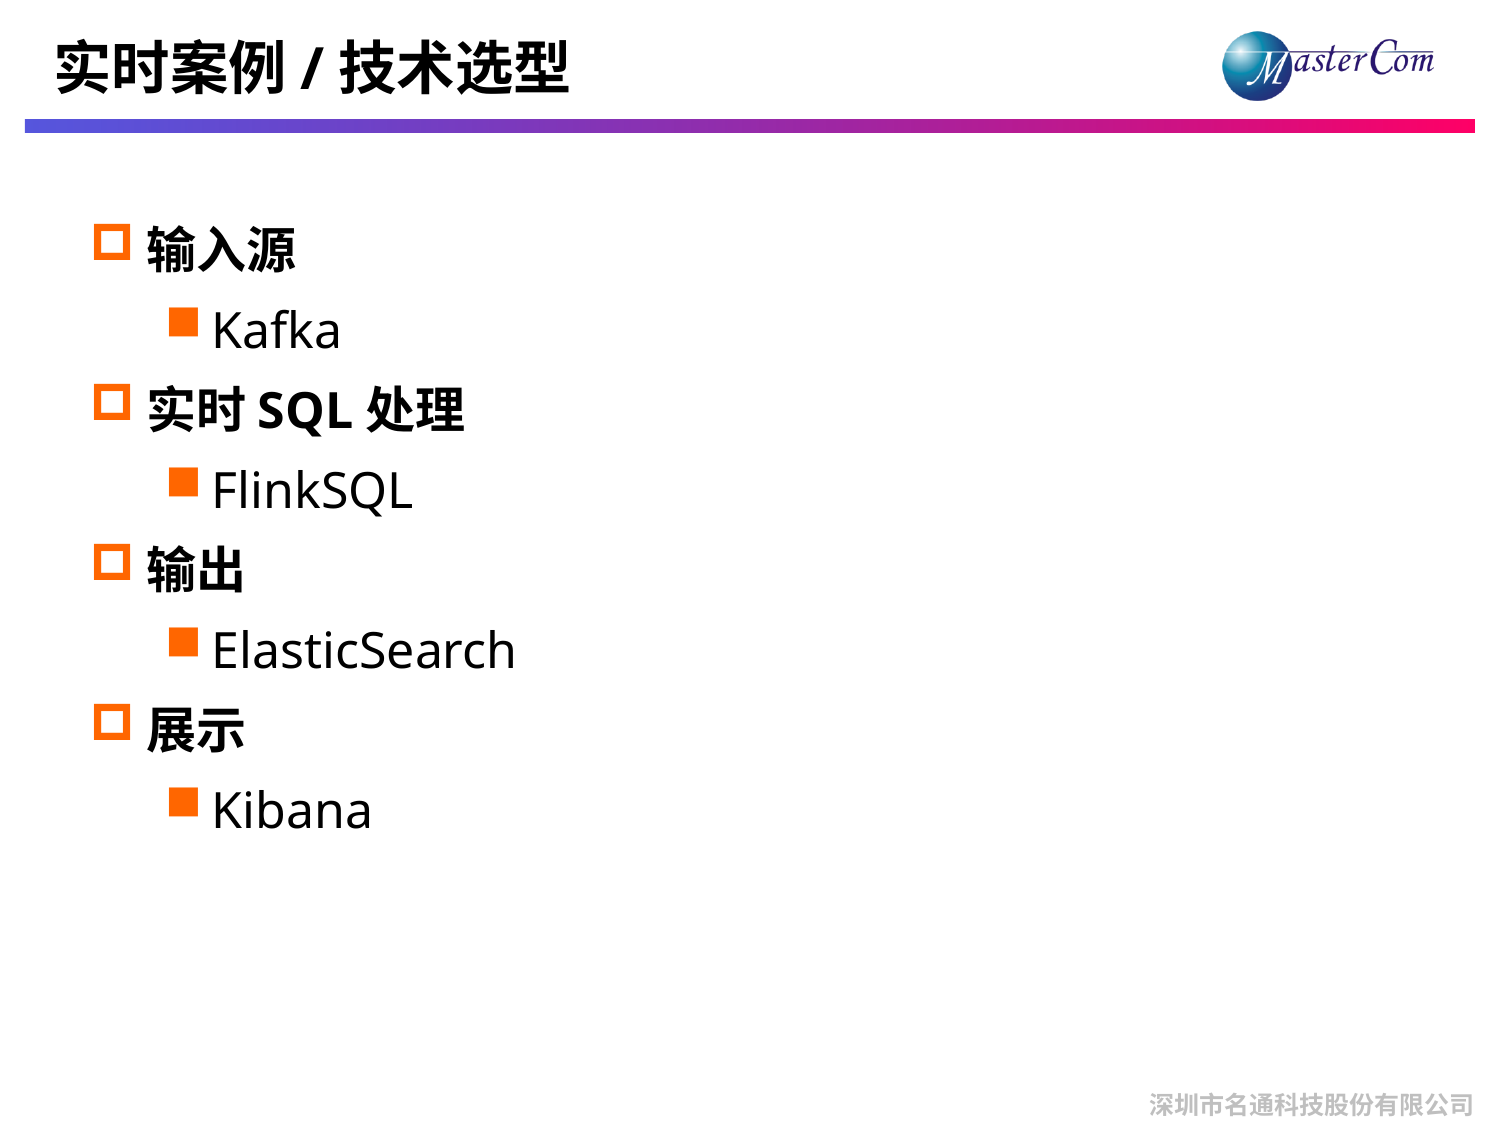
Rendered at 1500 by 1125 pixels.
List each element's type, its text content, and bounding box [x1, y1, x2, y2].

list 输入源 Kafka 实时SQL处理 FlinkSQL 输出 ElasticSearch 展示 Kibana [75, 196, 1425, 1050]
title 实时案例/技术选型 [24, 0, 1261, 132]
picture [1261, 31, 1434, 101]
